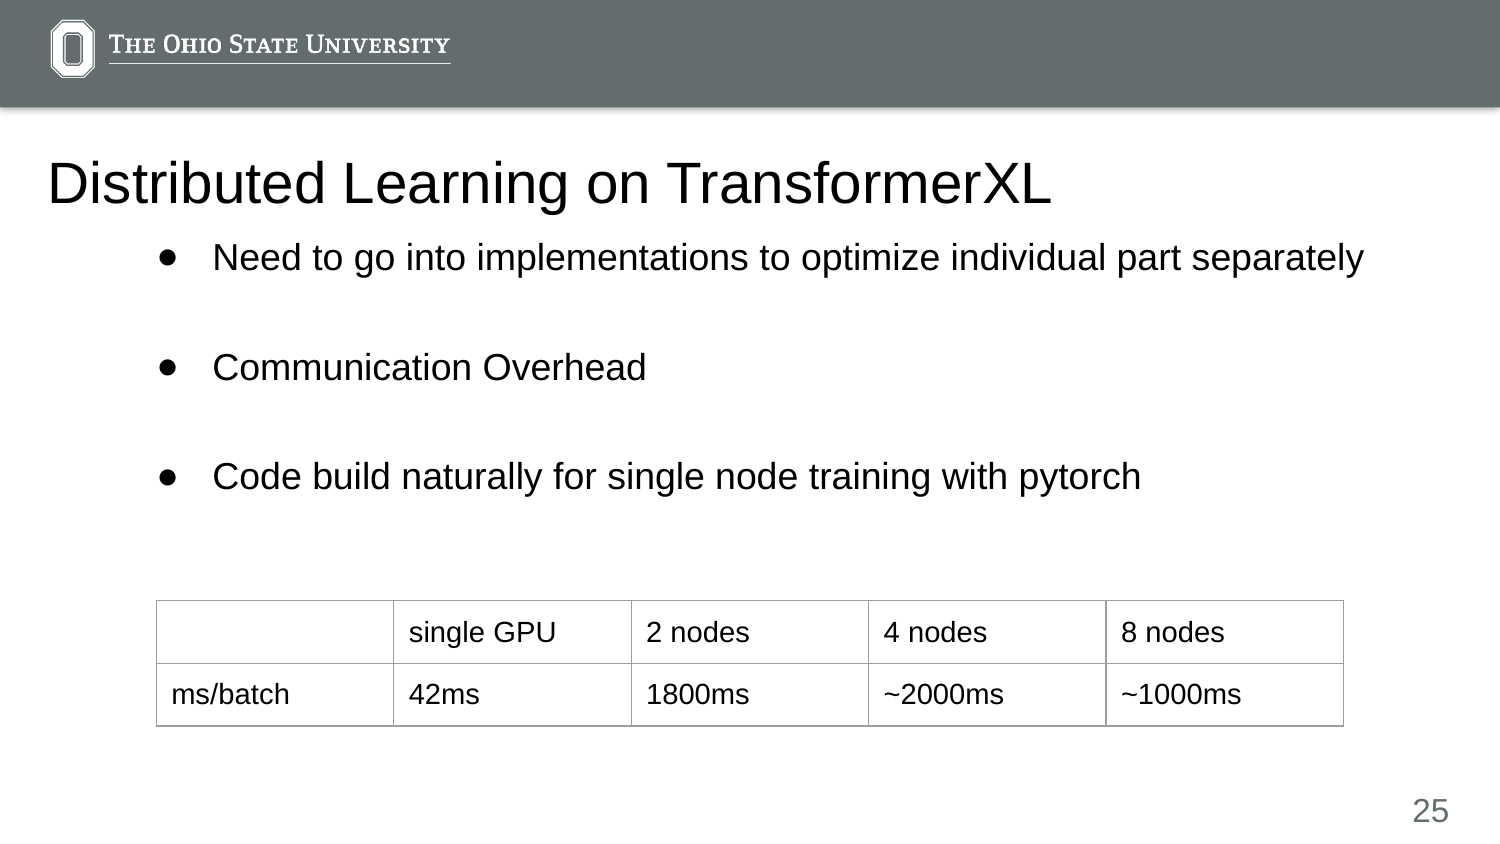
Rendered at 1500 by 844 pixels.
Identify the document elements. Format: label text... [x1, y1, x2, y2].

list Need to go into implementations to optimize individual part separately Communication Overhead Code build naturally for single node training with pytorch [122, 226, 1473, 783]
table_header [157, 601, 393, 663]
table_cell ms/batch [157, 664, 393, 725]
table_cell 1800ms [632, 664, 868, 725]
table_header 4 nodes [869, 601, 1105, 663]
table_cell ~1000ms [1107, 664, 1343, 725]
table_cell ~2000ms [869, 664, 1105, 725]
table_header single GPU [394, 601, 631, 663]
table_header 8 nodes [1107, 601, 1343, 663]
picture [50, 19, 451, 78]
table_cell 42ms [394, 664, 631, 725]
title Distributed Learning on TransformerXL [32, 137, 1483, 226]
table_header 2 nodes [632, 601, 868, 663]
